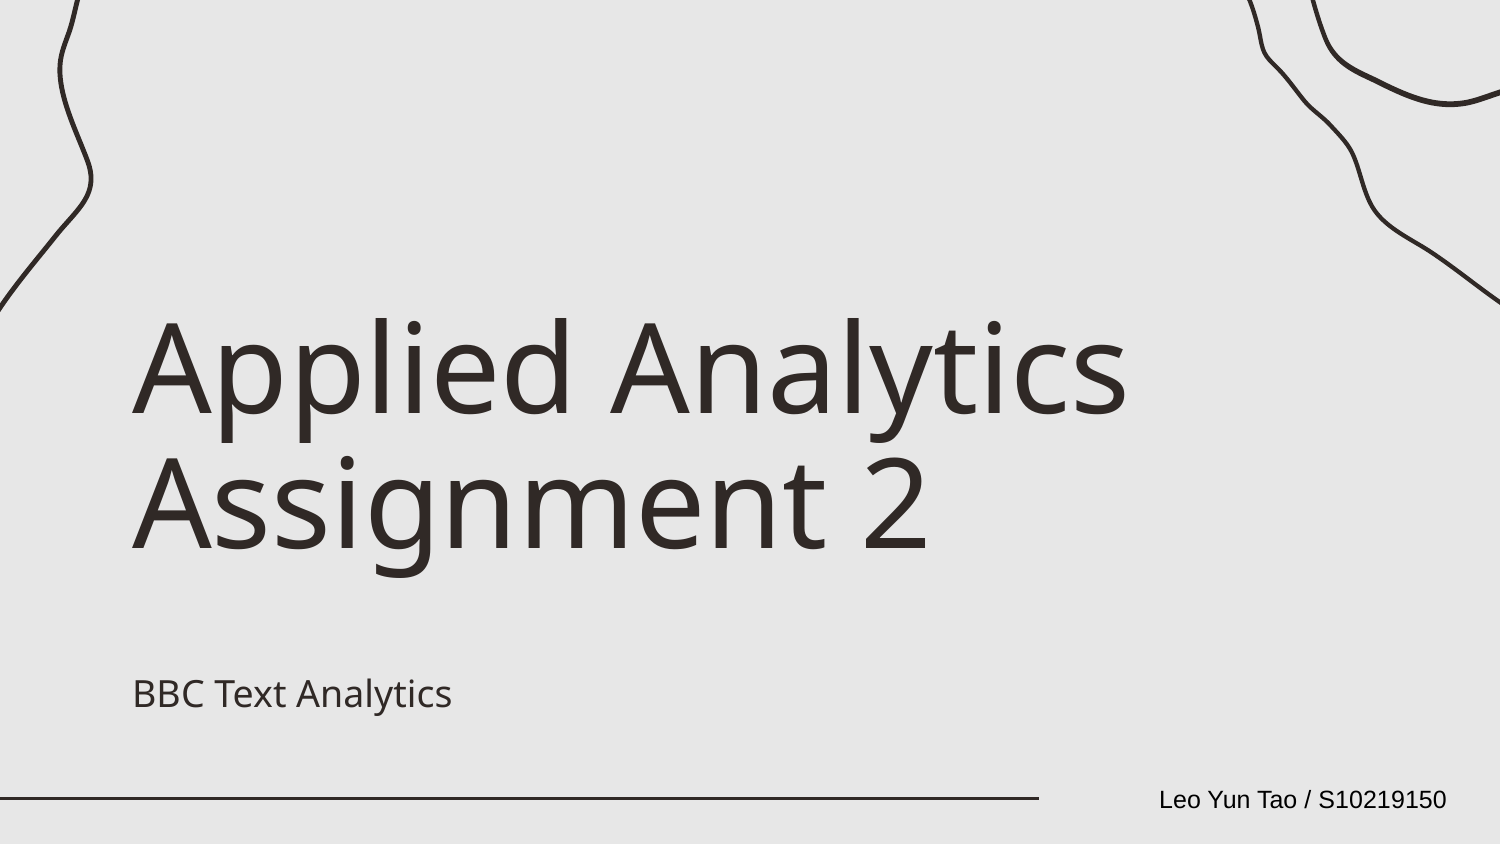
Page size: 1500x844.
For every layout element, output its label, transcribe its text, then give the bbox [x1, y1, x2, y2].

title Applied Analytics Assignment 2 [116, 242, 1236, 639]
subtitle BBC Text Analytics [116, 655, 860, 734]
text_box Leo Yun Tao / S10219150 [1038, 759, 1463, 838]
